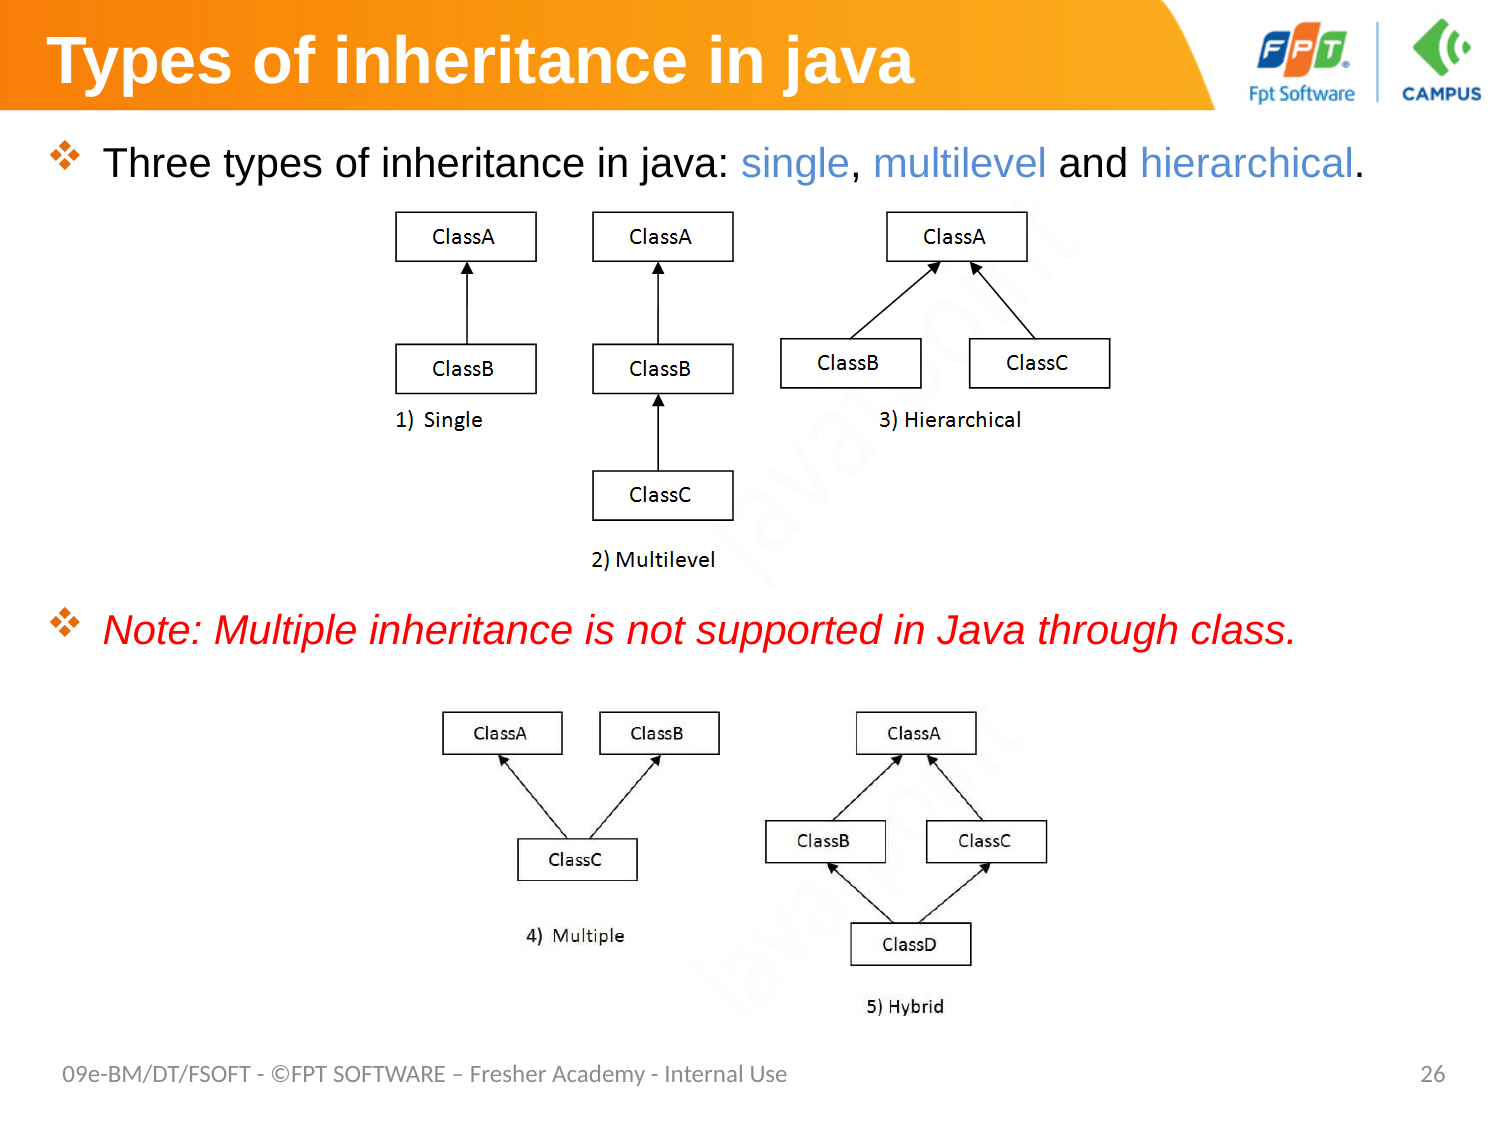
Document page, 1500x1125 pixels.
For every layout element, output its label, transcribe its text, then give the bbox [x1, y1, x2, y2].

footer 09e-BM/DT/FSOFT - ©FPT SOFTWARE – Fresher Academy - Internal Use [31, 1042, 821, 1103]
picture [0, 0, 1500, 1125]
title Types of inheritance in java [31, 3, 1461, 111]
slide_number 26 [1074, 1042, 1461, 1103]
list Three types of inheritance in java: single, multilevel and hierarchical. Note: Multiple inheritance is not supported in Java through class. [31, 127, 1461, 1020]
